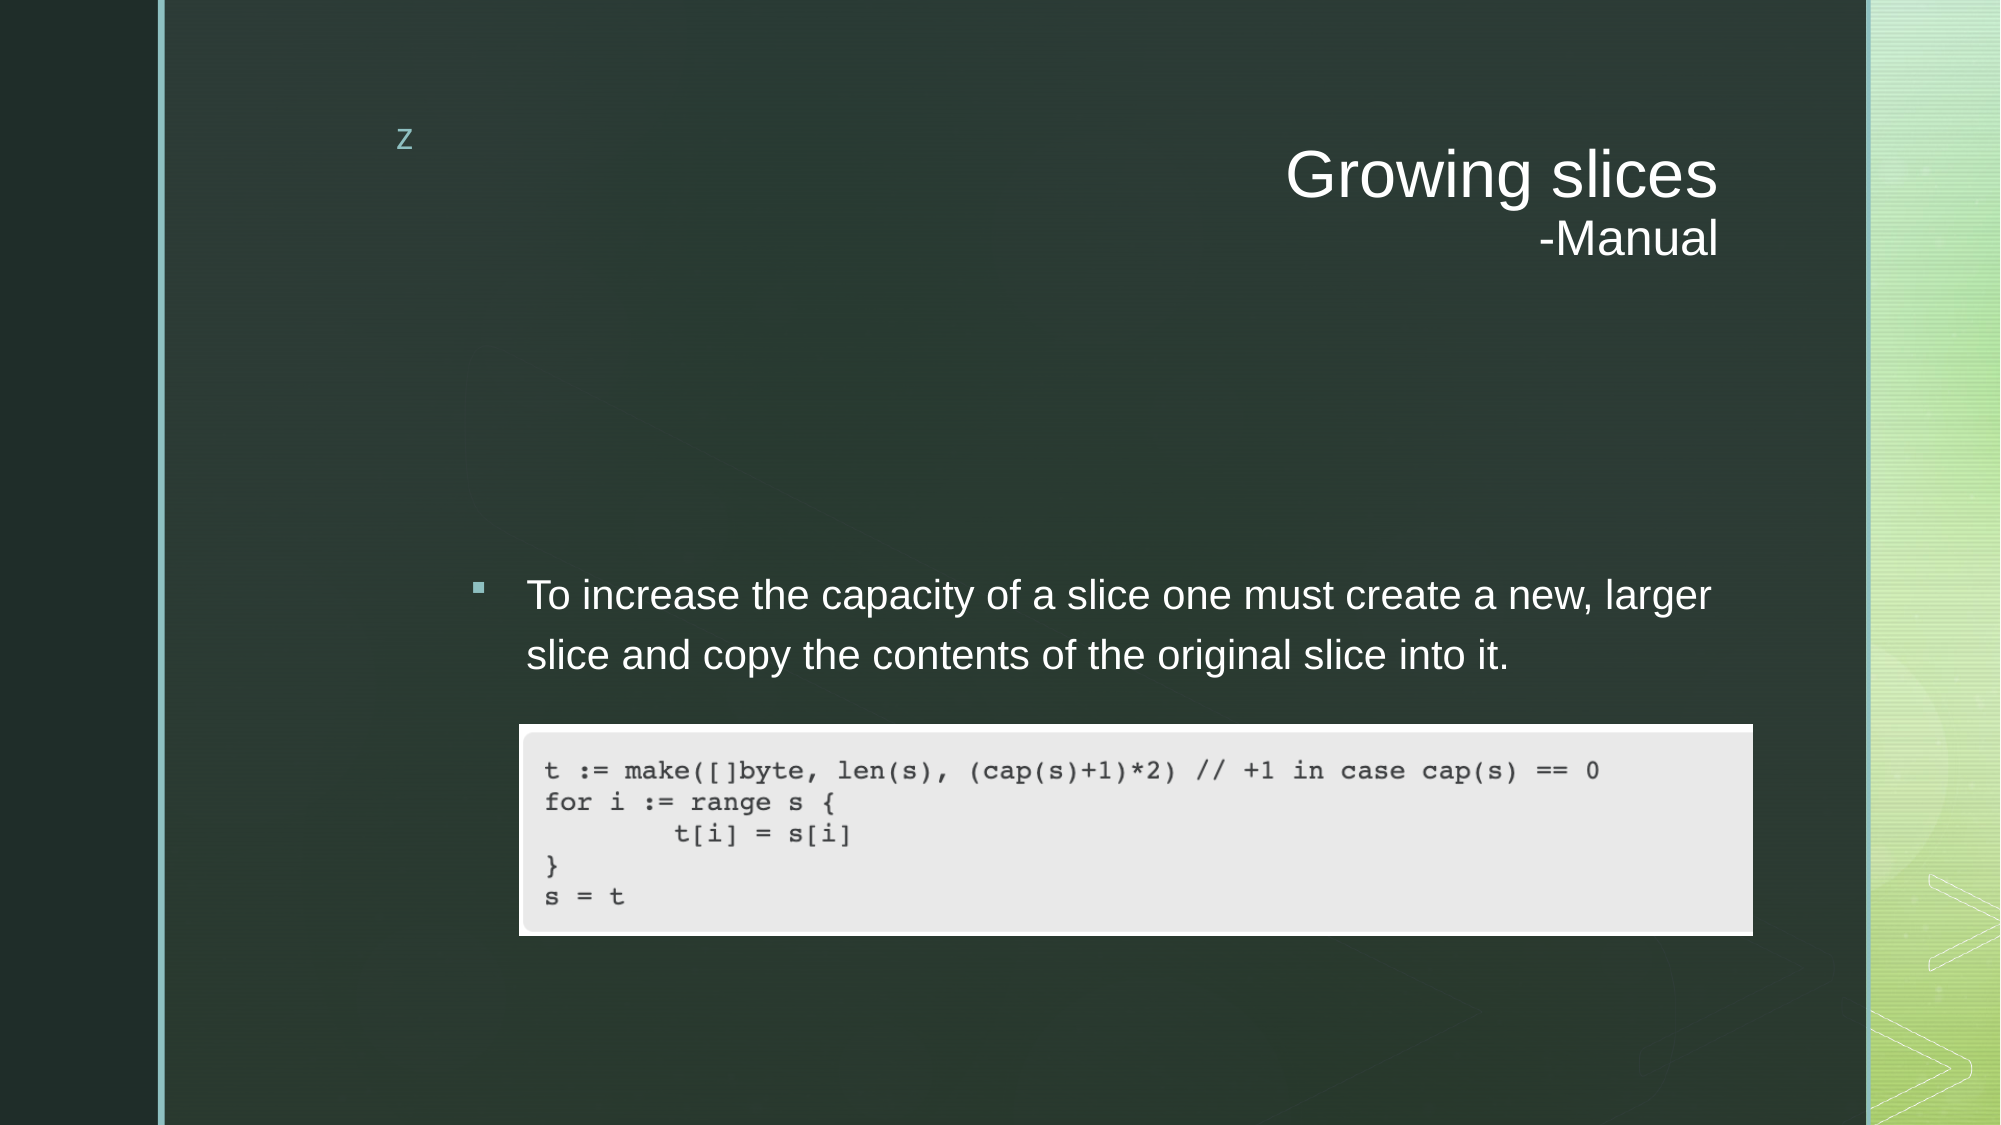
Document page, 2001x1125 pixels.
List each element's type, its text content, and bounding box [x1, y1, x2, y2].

title Growing slices -Manual [428, 132, 1734, 310]
picture [518, 724, 1753, 936]
picture [1871, 0, 2001, 1125]
list To increase the capacity of a slice one must create a new, larger slice and copy the contents of the original slice into it. [454, 336, 1734, 993]
